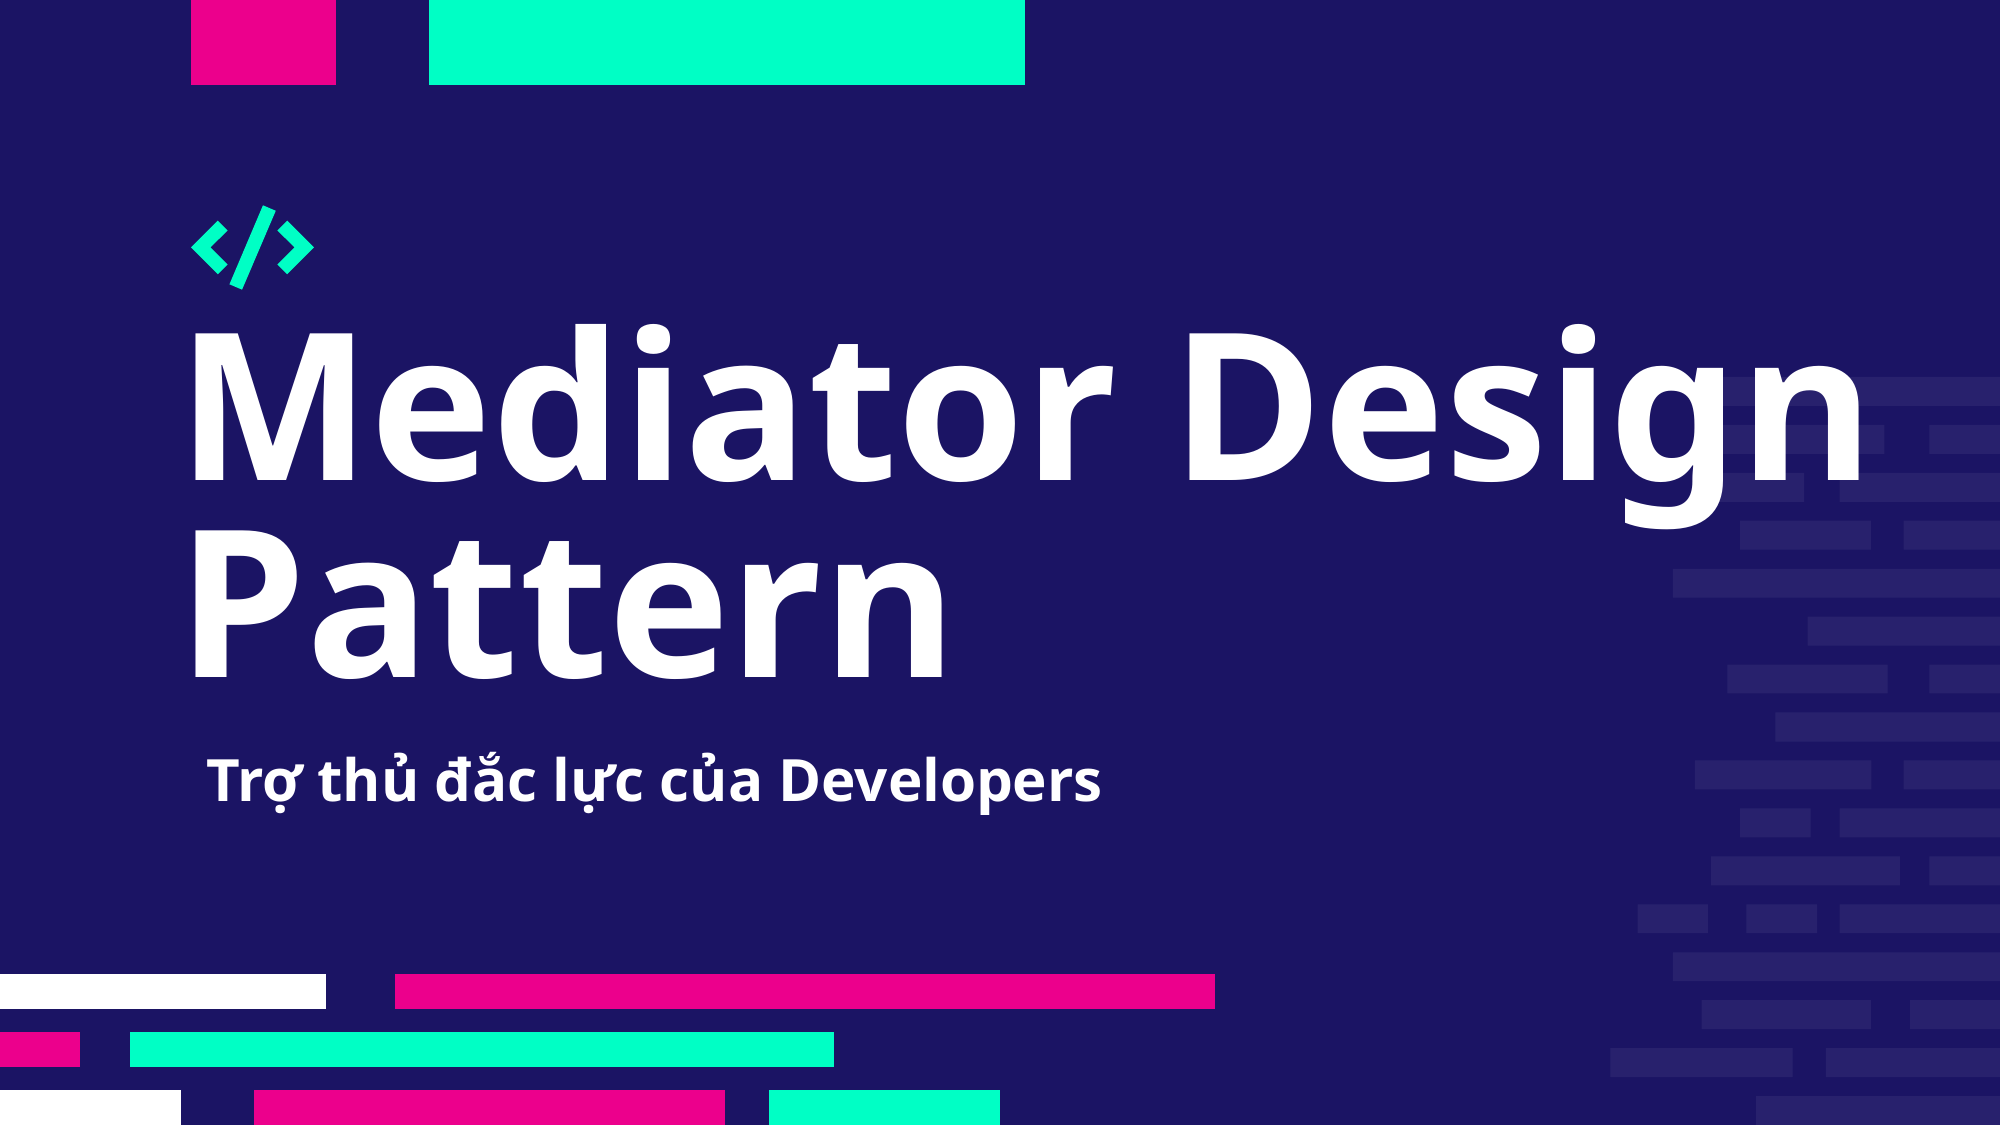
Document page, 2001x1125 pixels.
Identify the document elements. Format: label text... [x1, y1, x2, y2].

title Mediator Design Pattern [157, 299, 2000, 718]
subtitle Trợ thủ đắc lực của Developers [168, 742, 2000, 917]
